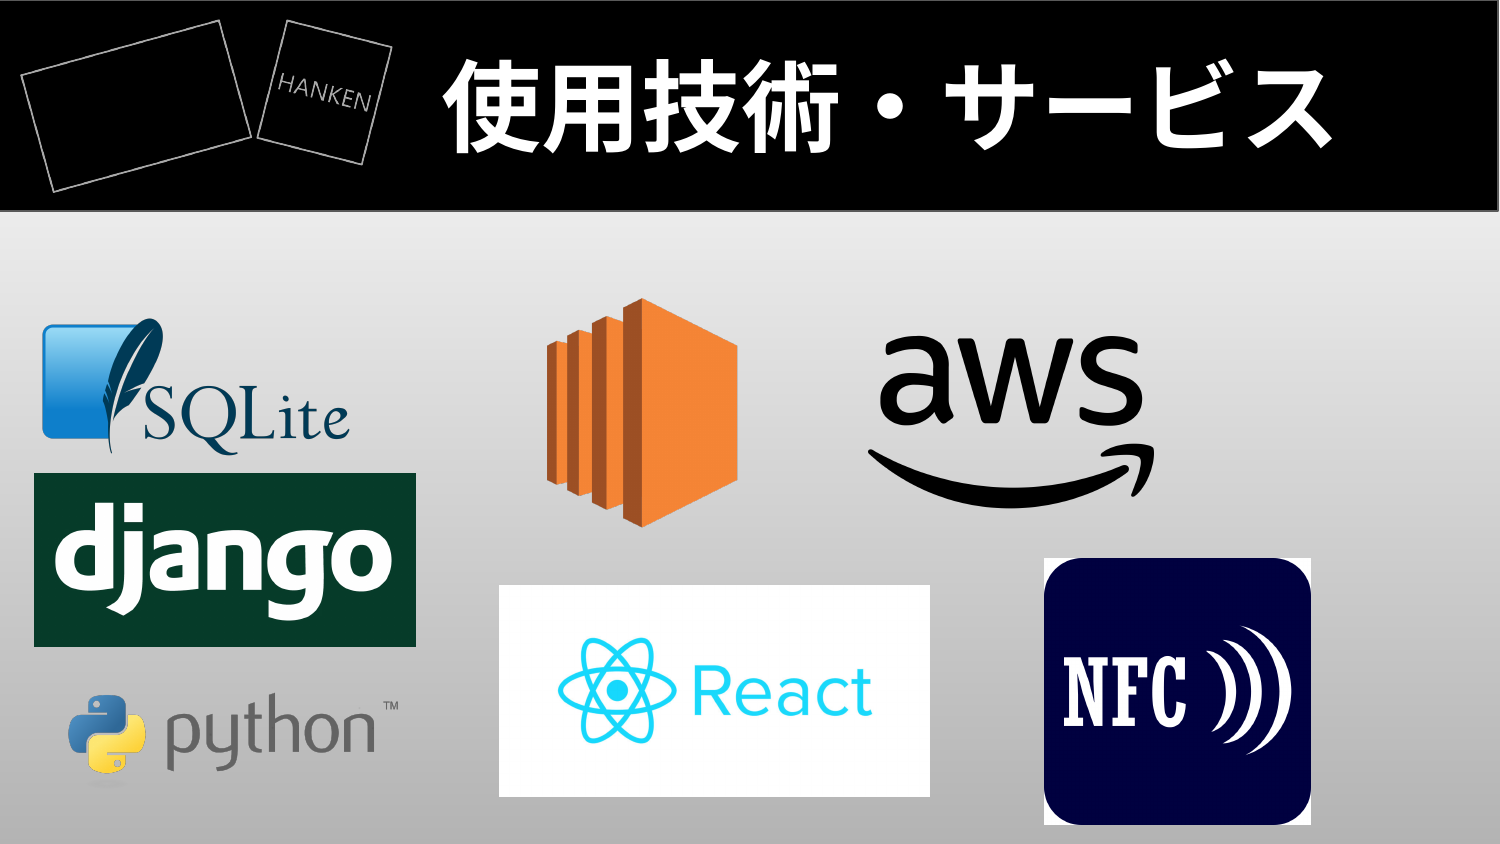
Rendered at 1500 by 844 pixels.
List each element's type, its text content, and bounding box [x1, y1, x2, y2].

picture [17, 15, 396, 196]
picture [526, 298, 757, 528]
picture [34, 473, 416, 647]
text_box [0, 0, 1498, 211]
picture [499, 585, 931, 797]
text_box 使用技術・サービス [426, 29, 1367, 180]
picture [34, 655, 432, 825]
picture [1044, 557, 1311, 825]
picture [867, 307, 1155, 537]
picture [34, 310, 358, 465]
